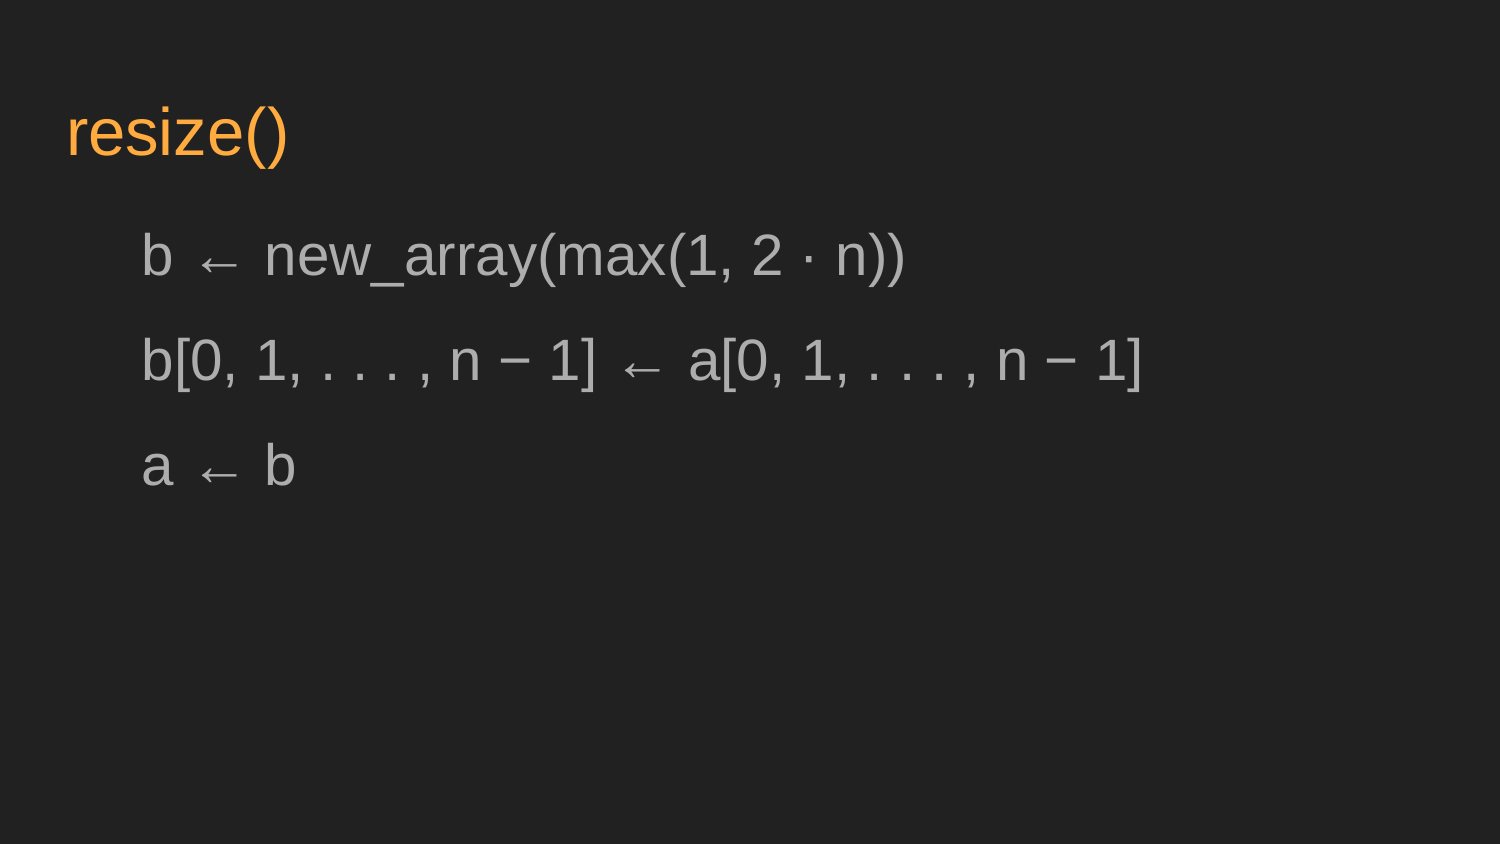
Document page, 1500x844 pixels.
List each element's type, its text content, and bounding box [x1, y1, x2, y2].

title resize() [51, 72, 1449, 167]
list b ← new_array(max(1, 2 · n)) b[0, 1, . . . , n − 1] ← a[0, 1, . . . , n − 1] a ← b [126, 191, 1350, 752]
